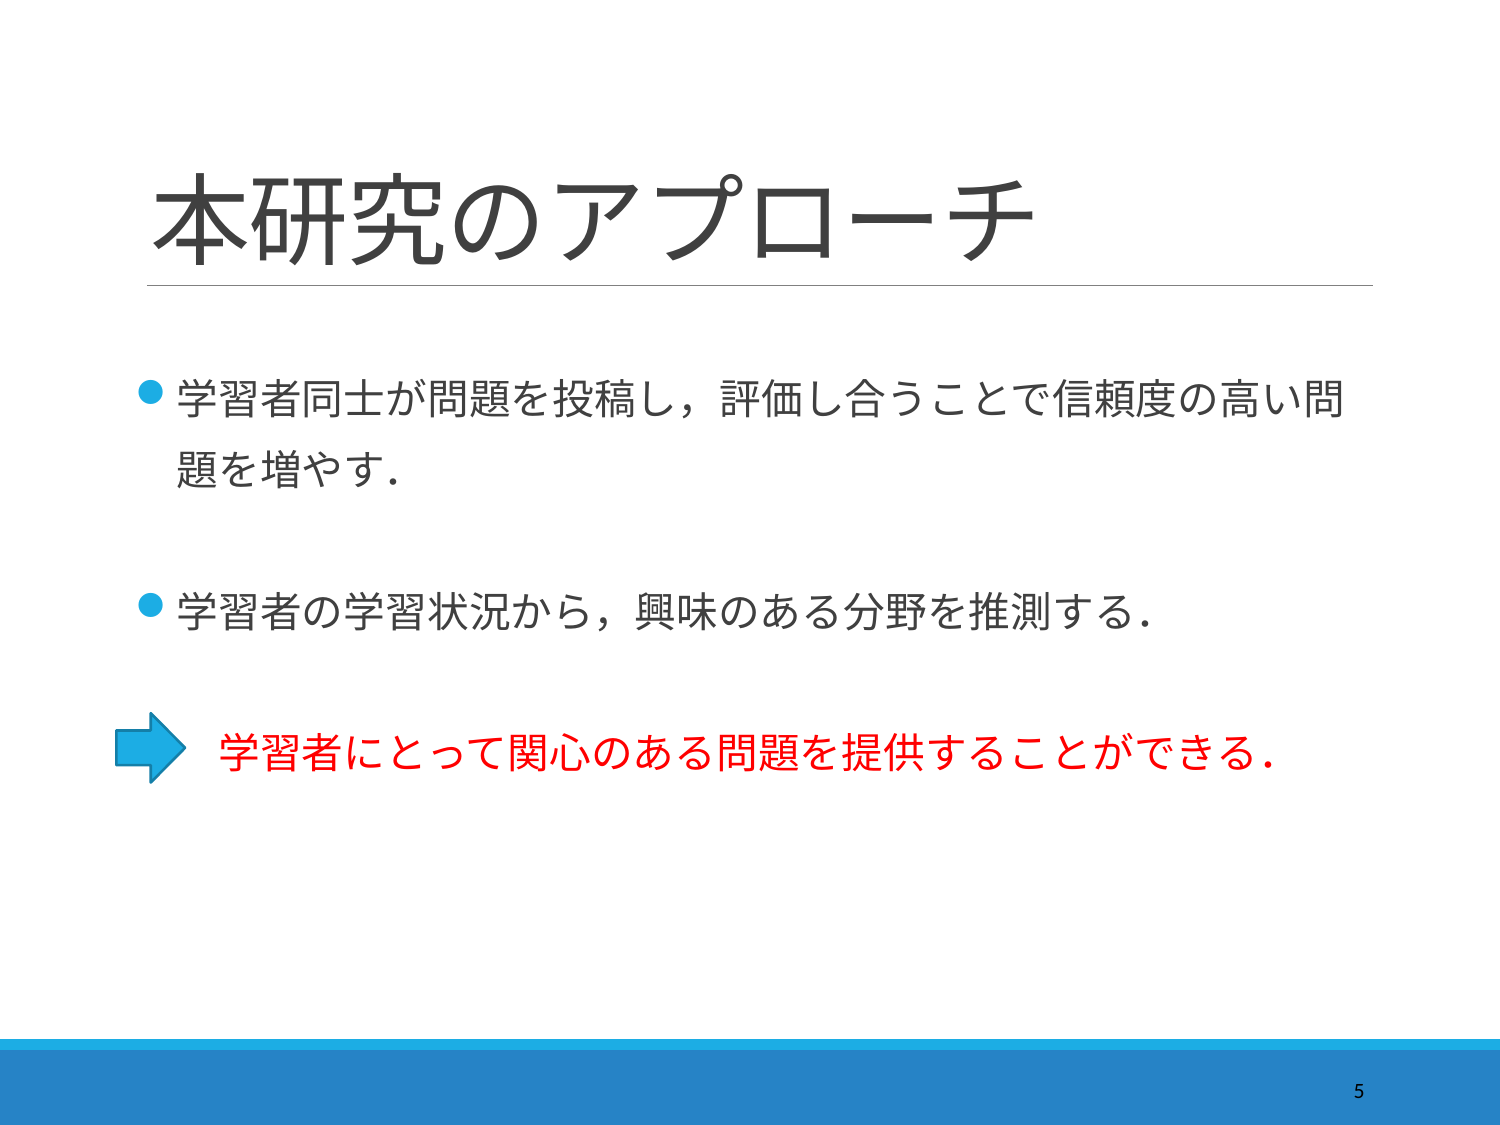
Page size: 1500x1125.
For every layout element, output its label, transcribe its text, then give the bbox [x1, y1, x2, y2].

list 学習者同士が問題を投稿し，評価し合うことで信頼度の高い問 題を増やす． 学習者の学習状況から，興味のある分野を推測する． 学習者にとって関心のある問題を提供することができる． [135, 302, 1373, 963]
title 本研究のアプローチ [135, 47, 1373, 285]
slide_number 5 [1218, 1059, 1380, 1120]
text_box [115, 711, 187, 784]
